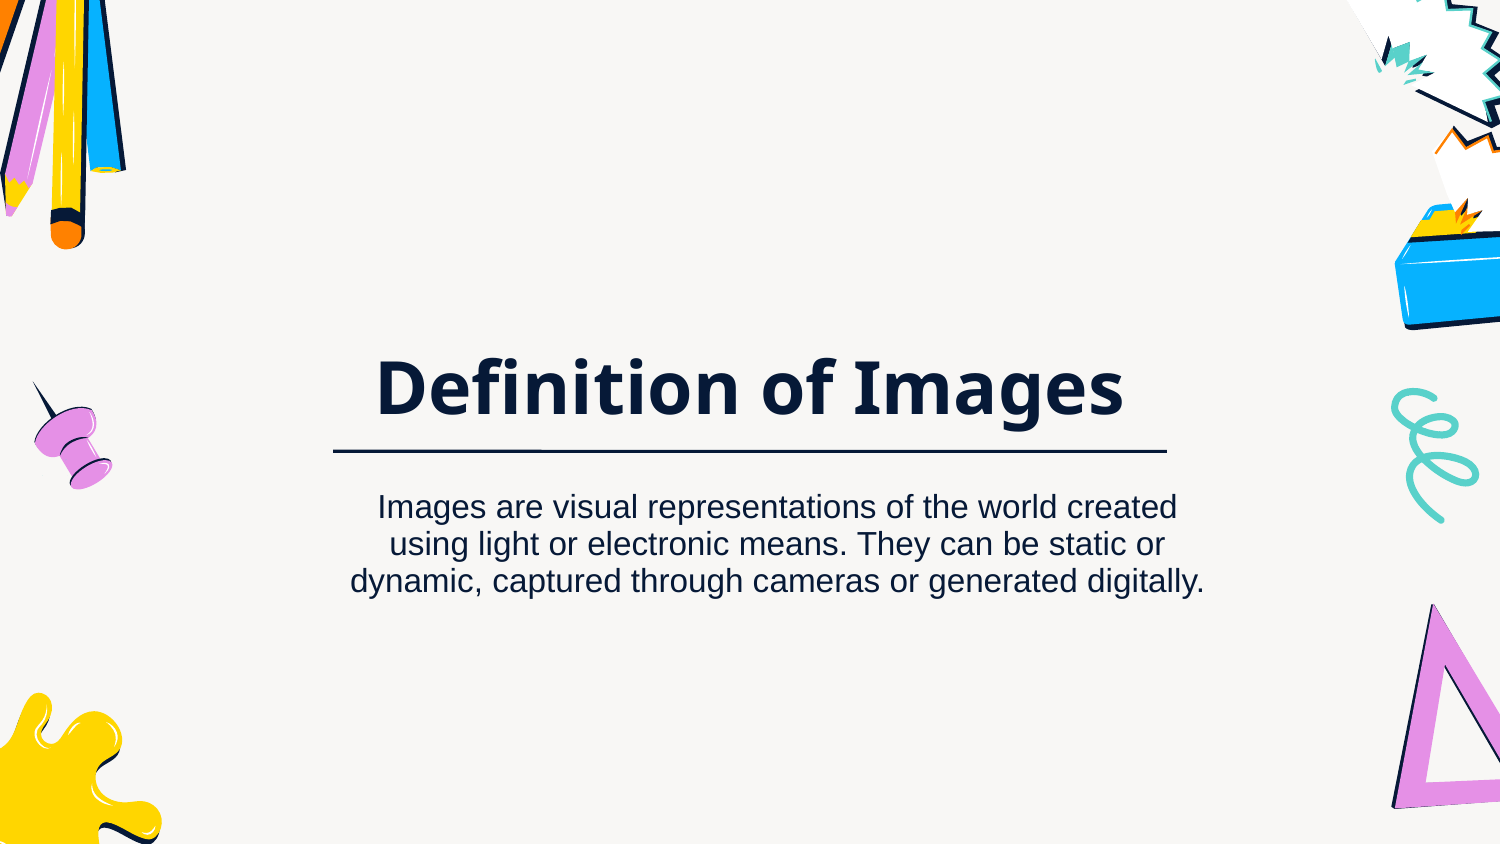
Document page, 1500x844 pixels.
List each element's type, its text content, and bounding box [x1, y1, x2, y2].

title Definition of Images [350, 260, 1150, 449]
subtitle Images are visual representations of the world created using light or electronic means. They can be static or dynamic, captured through cameras or generated digitally. [282, 473, 1237, 664]
